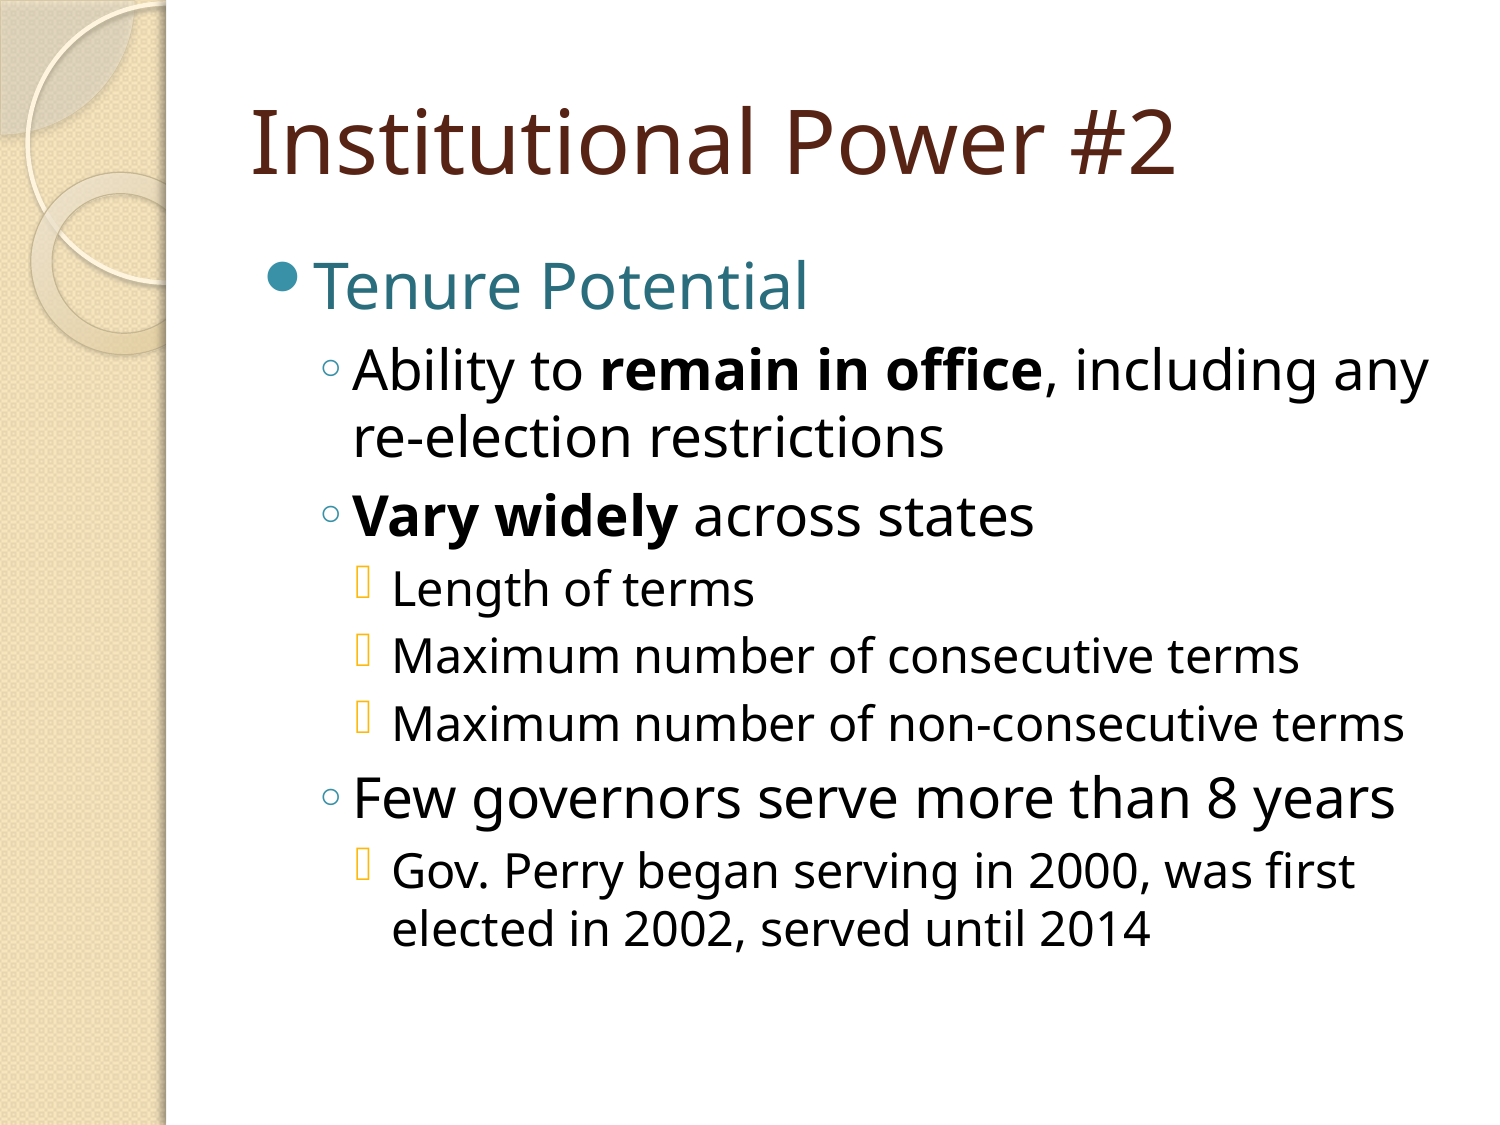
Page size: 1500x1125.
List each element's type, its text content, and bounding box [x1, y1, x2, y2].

title Institutional Power #2 [235, 45, 1466, 233]
list Tenure Potential Ability to remain in office, including any re-election restrictions Vary widely across states Length of terms Maximum number of consecutive terms Maximum number of non-consecutive terms Few governors serve more than 8 years Gov. Perry began serving in 2000, was first elected in 2002, served until 2014 [235, 237, 1466, 1025]
